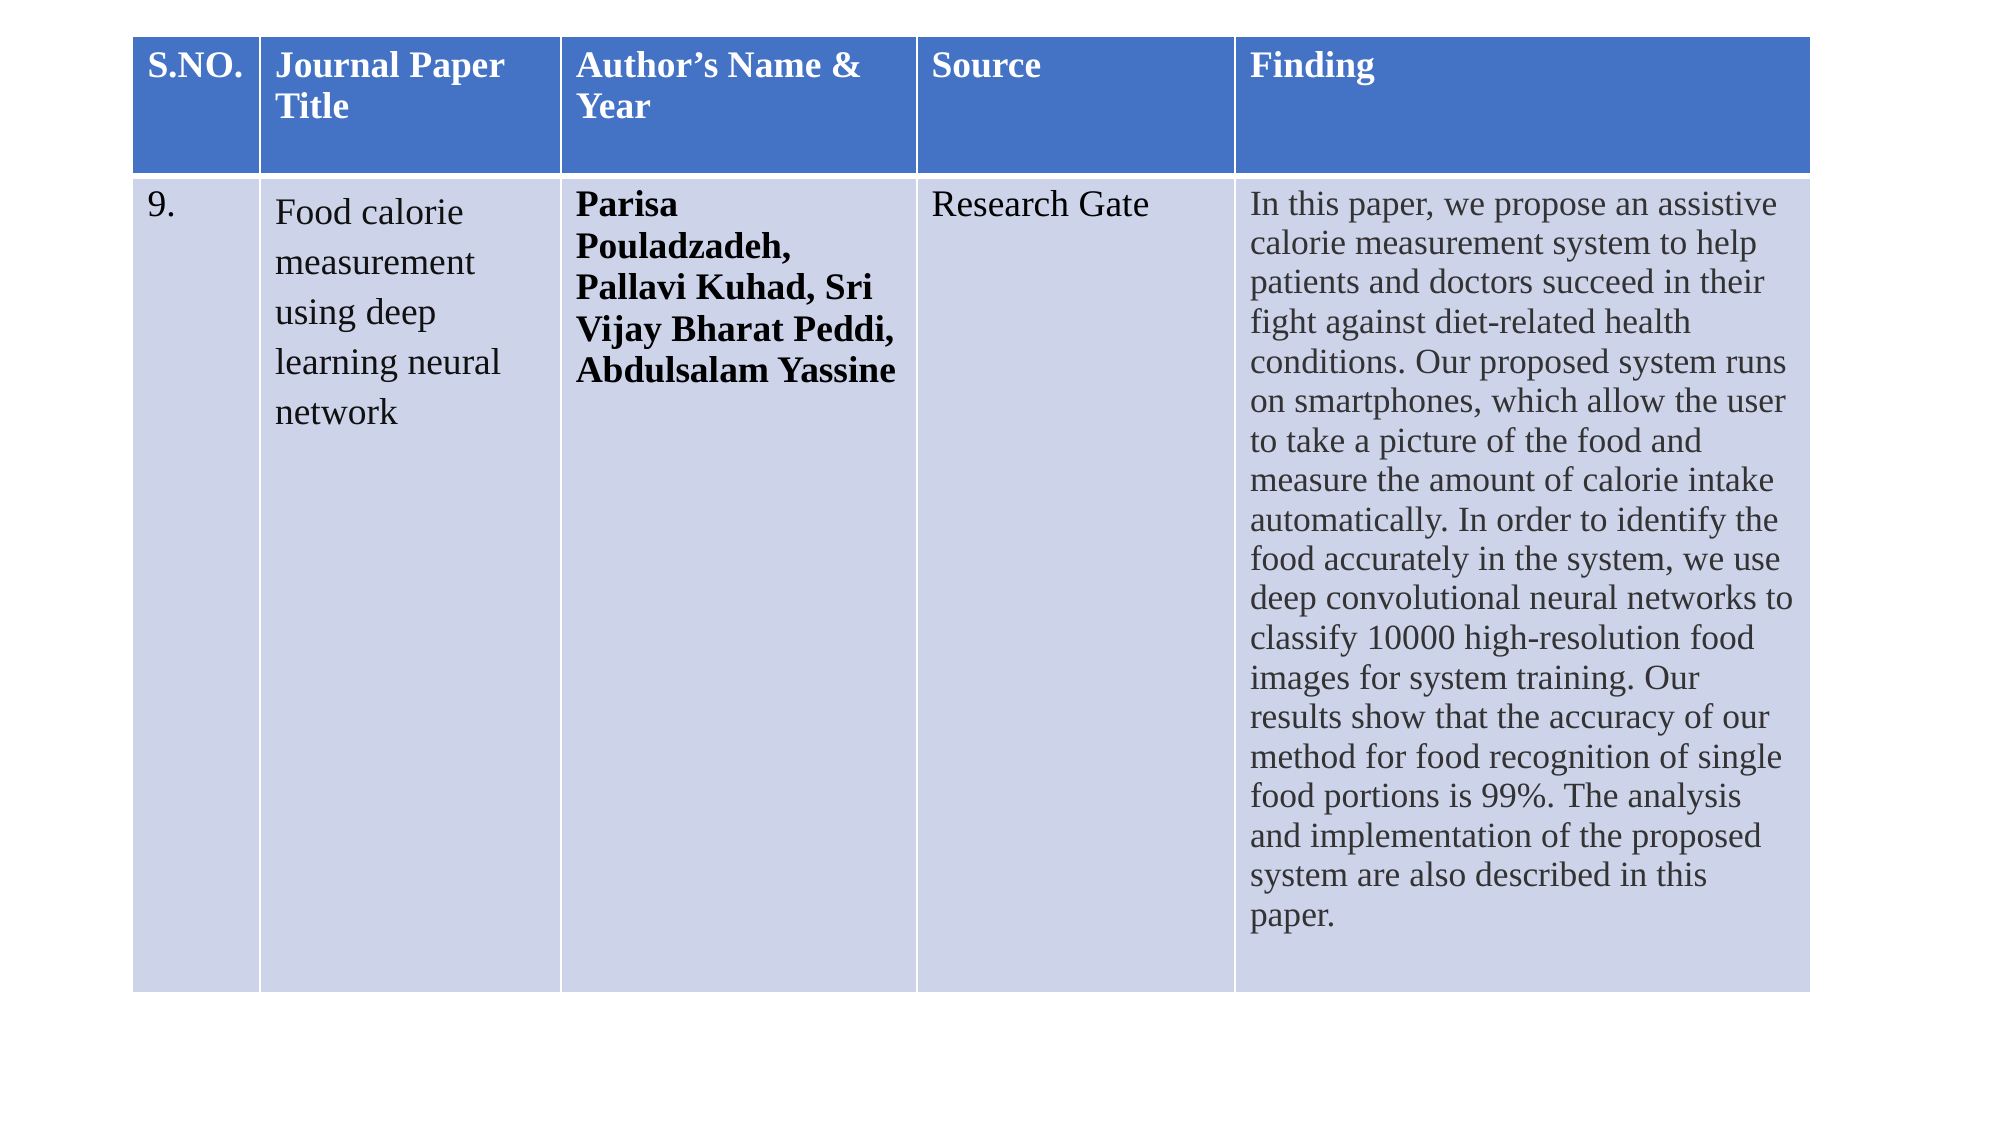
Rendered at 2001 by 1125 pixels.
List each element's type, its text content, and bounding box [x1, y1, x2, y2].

table_header Author’s Name & Year [562, 37, 916, 173]
table_cell In this paper, we propose an assistive calorie measurement system to help patients and doctors succeed in their fight against diet-related health conditions. Our proposed system runs on smartphones, which allow the user to take a picture of the food and measure the amount of calorie intake automatically. In order to identify the food accurately in the system, we use deep convolutional neural networks to classify 10000 high-resolution food images for system training. Our results show that the accuracy of our method for food recognition of single food portions is 99%. The analysis and implementation of the proposed system are also described in this paper. [1236, 179, 1810, 992]
table_cell Parisa Pouladzadeh, Pallavi Kuhad, Sri Vijay Bharat Peddi, Abdulsalam Yassine [562, 179, 916, 992]
table_header Journal Paper Title [261, 37, 560, 173]
table_cell Research Gate [918, 179, 1234, 992]
table_cell 9. [133, 179, 259, 992]
table_header Finding [1236, 37, 1810, 173]
table_cell Food calorie measurement using deep learning neural network [261, 179, 560, 992]
table_header Source [918, 37, 1234, 173]
table_header S.NO. [133, 37, 259, 173]
